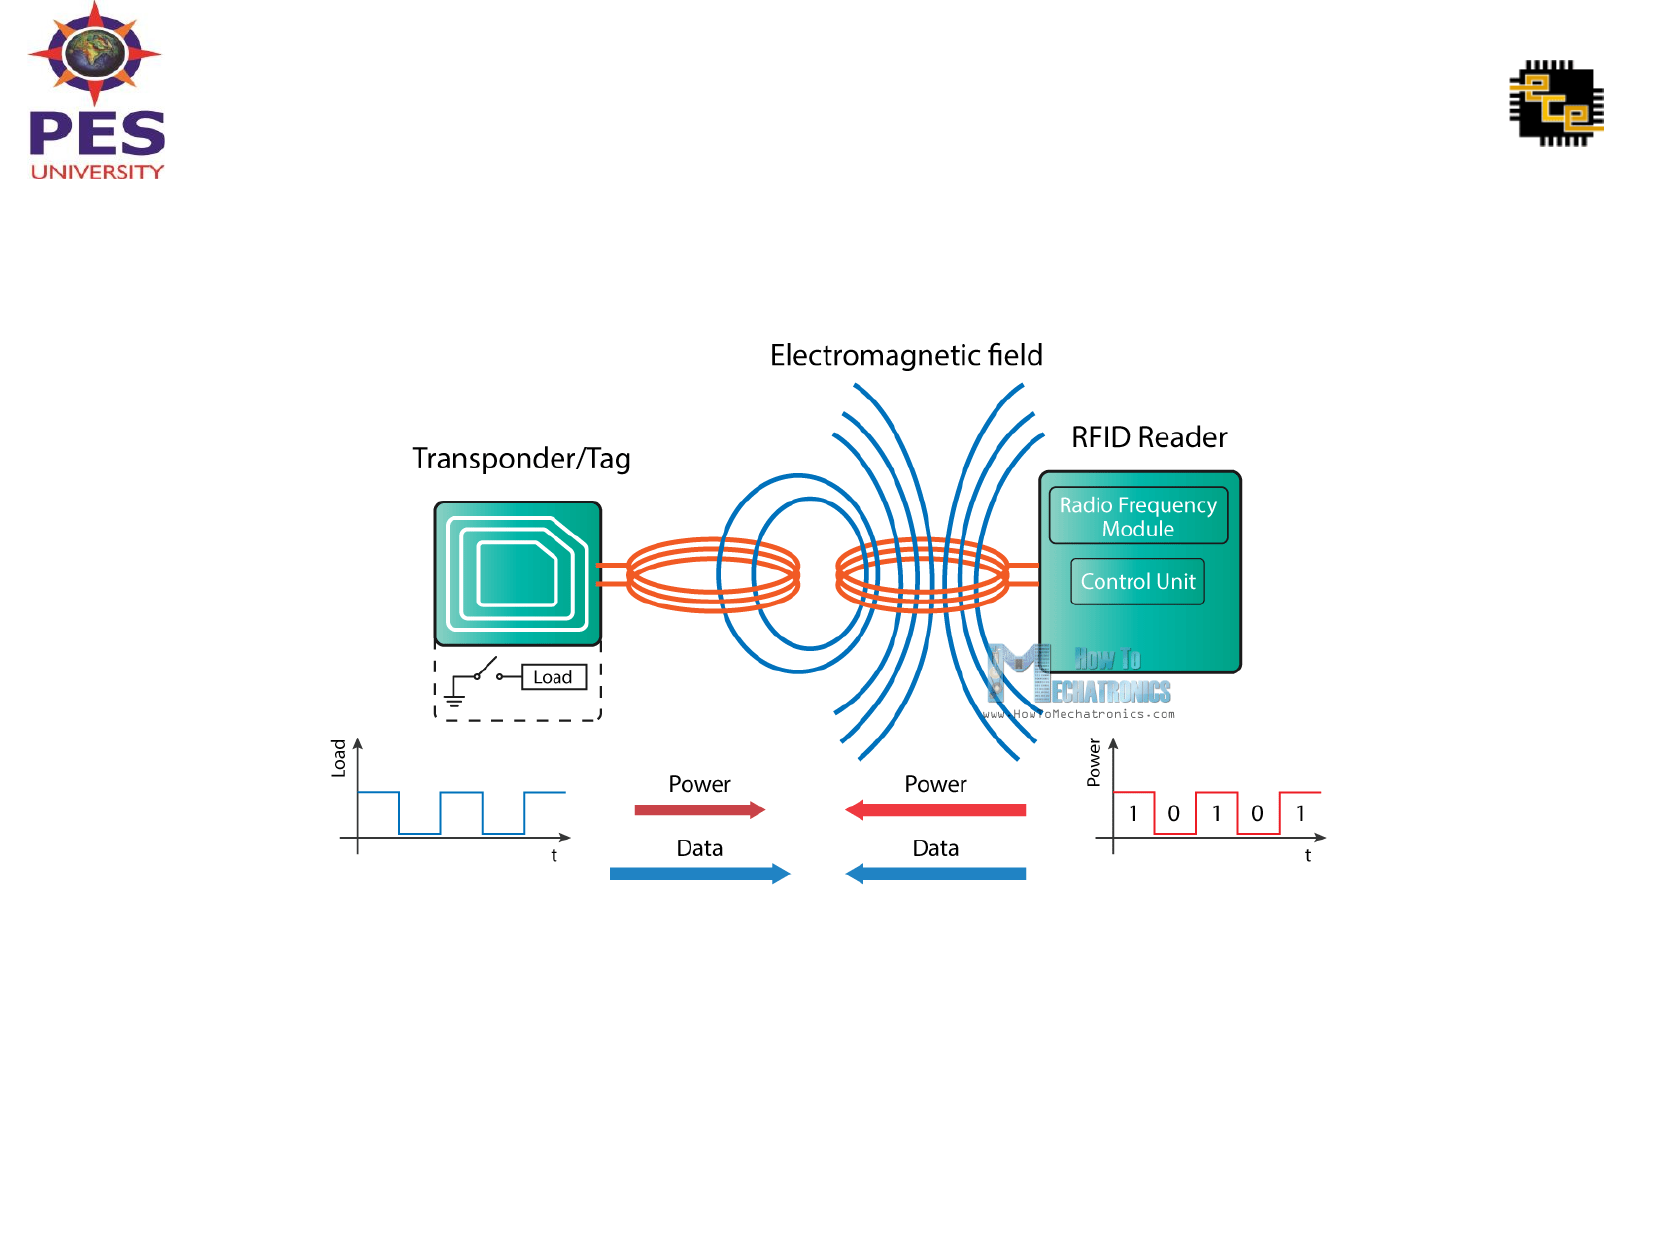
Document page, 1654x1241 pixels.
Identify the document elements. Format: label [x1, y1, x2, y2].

picture [27, 0, 165, 179]
picture [1509, 60, 1604, 147]
picture [316, 332, 1337, 908]
